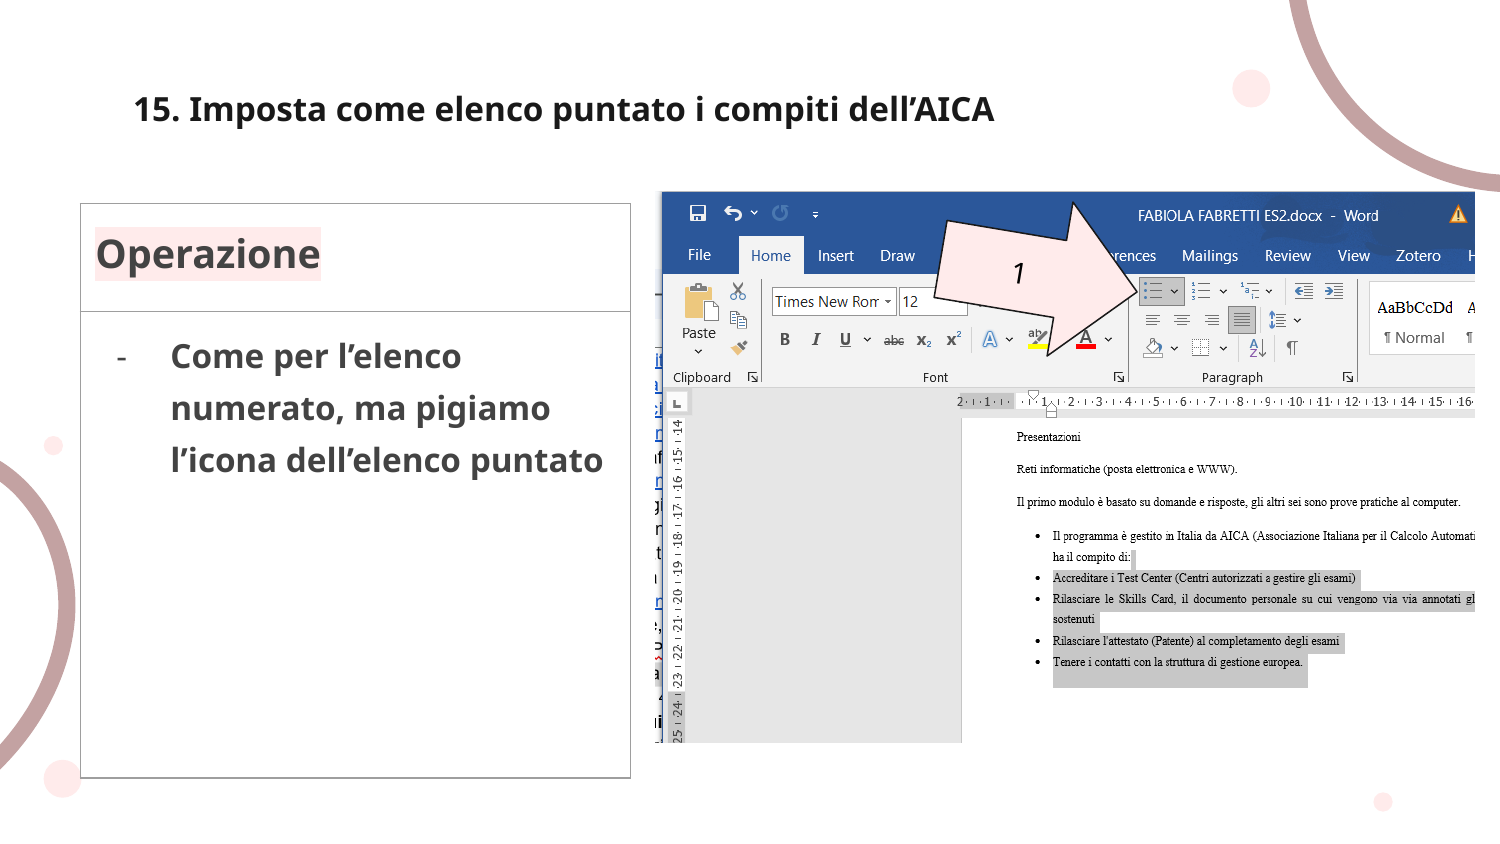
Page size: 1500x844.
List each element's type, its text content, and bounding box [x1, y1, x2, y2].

table_cell Come per l’elenco numerato, ma pigiamo l’icona dell’elenco puntato [81, 312, 630, 777]
picture [655, 191, 1476, 743]
table_header Operazione [81, 204, 630, 311]
title 15. Imposta come elenco puntato i compiti dell’AICA [118, 72, 1382, 167]
